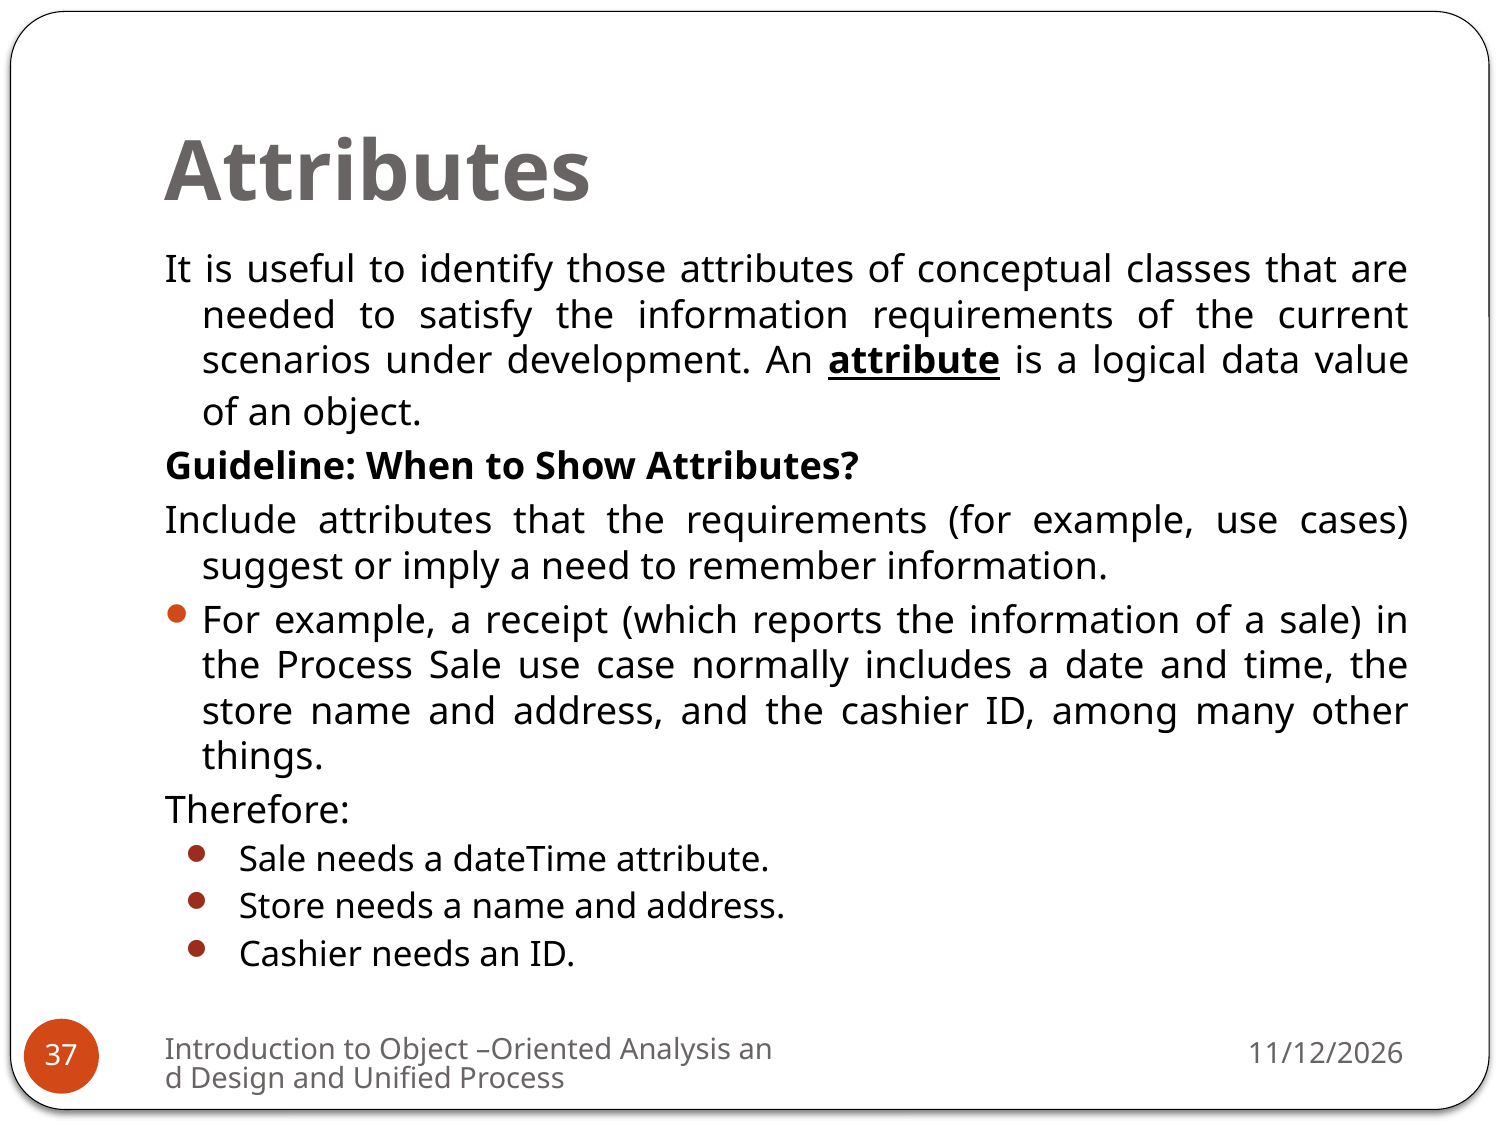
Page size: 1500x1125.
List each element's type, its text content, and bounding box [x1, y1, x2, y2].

footer Introduction to Object –Oriented Analysis and Design and Unified Process [150, 1012, 800, 1088]
title Attributes [150, 45, 1425, 233]
list It is useful to identify those attributes of conceptual classes that are needed to satisfy the information requirements of the current scenarios under development. An attribute is a logical data value of an object. Guideline: When to Show Attributes? Include attributes that the requirements (for example, use cases) suggest or imply a need to remember information. For example, a receipt (which reports the information of a sale) in the Process Sale use case normally includes a date and time, the store name and address, and the cashier ID, among many other things. Therefore: Sale needs a dateTime attribute. Store needs a name and address. Cashier needs an ID. [150, 237, 1425, 988]
slide_number 37 [23, 1018, 99, 1094]
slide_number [1012, 1015, 1419, 1094]
